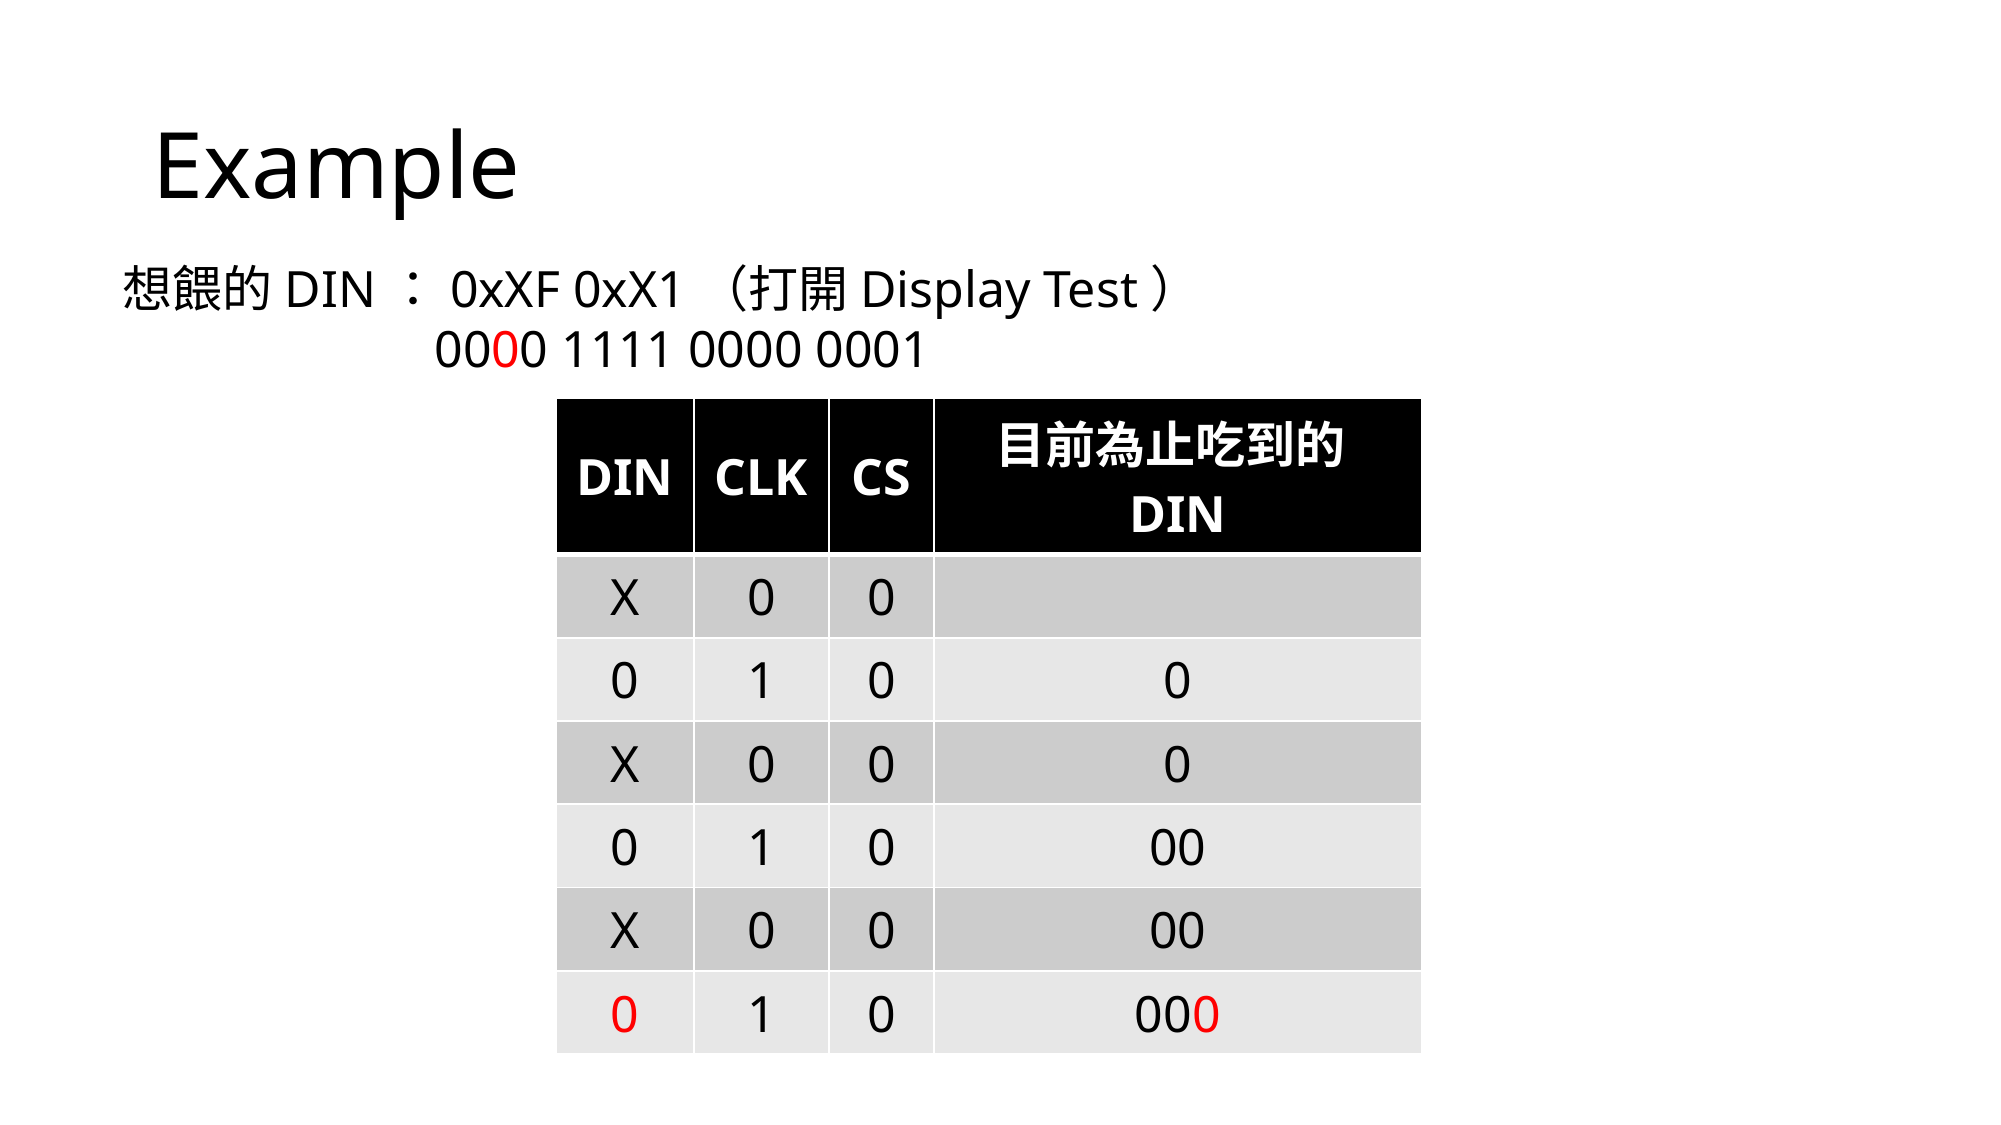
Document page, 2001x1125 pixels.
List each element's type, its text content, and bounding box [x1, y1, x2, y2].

table_cell 0 [695, 557, 828, 637]
table_header CLK [695, 399, 828, 552]
table_cell 00 [935, 888, 1421, 970]
table_cell 1 [695, 639, 828, 720]
table_cell 0 [830, 805, 933, 887]
table_cell X [557, 722, 693, 803]
table_cell 000 [935, 972, 1421, 1053]
table_cell [935, 557, 1421, 637]
text_box 想餵的DIN：0xXF 0xX1（打開Display Test） 0000 1111 0000 0001 [107, 250, 1216, 385]
table_header CS [830, 399, 933, 552]
title Example [137, 59, 1863, 278]
table_cell 0 [830, 557, 933, 637]
table_cell 0 [830, 639, 933, 720]
table_cell 00 [935, 805, 1421, 887]
table_cell 0 [830, 972, 933, 1053]
table_cell 0 [695, 722, 828, 803]
table_cell 0 [695, 888, 828, 970]
table_cell 0 [830, 722, 933, 803]
table_cell 0 [557, 639, 693, 720]
table_cell 0 [830, 888, 933, 970]
table_cell X [557, 888, 693, 970]
table_header DIN [557, 399, 693, 552]
table_cell 1 [695, 972, 828, 1053]
table_cell X [557, 557, 693, 637]
table_cell 0 [935, 722, 1421, 803]
table_cell 0 [557, 972, 693, 1053]
table_cell 0 [935, 639, 1421, 720]
table_cell 0 [557, 805, 693, 887]
table_header 目前為止吃到的DIN [935, 399, 1421, 552]
table_cell 1 [695, 805, 828, 887]
